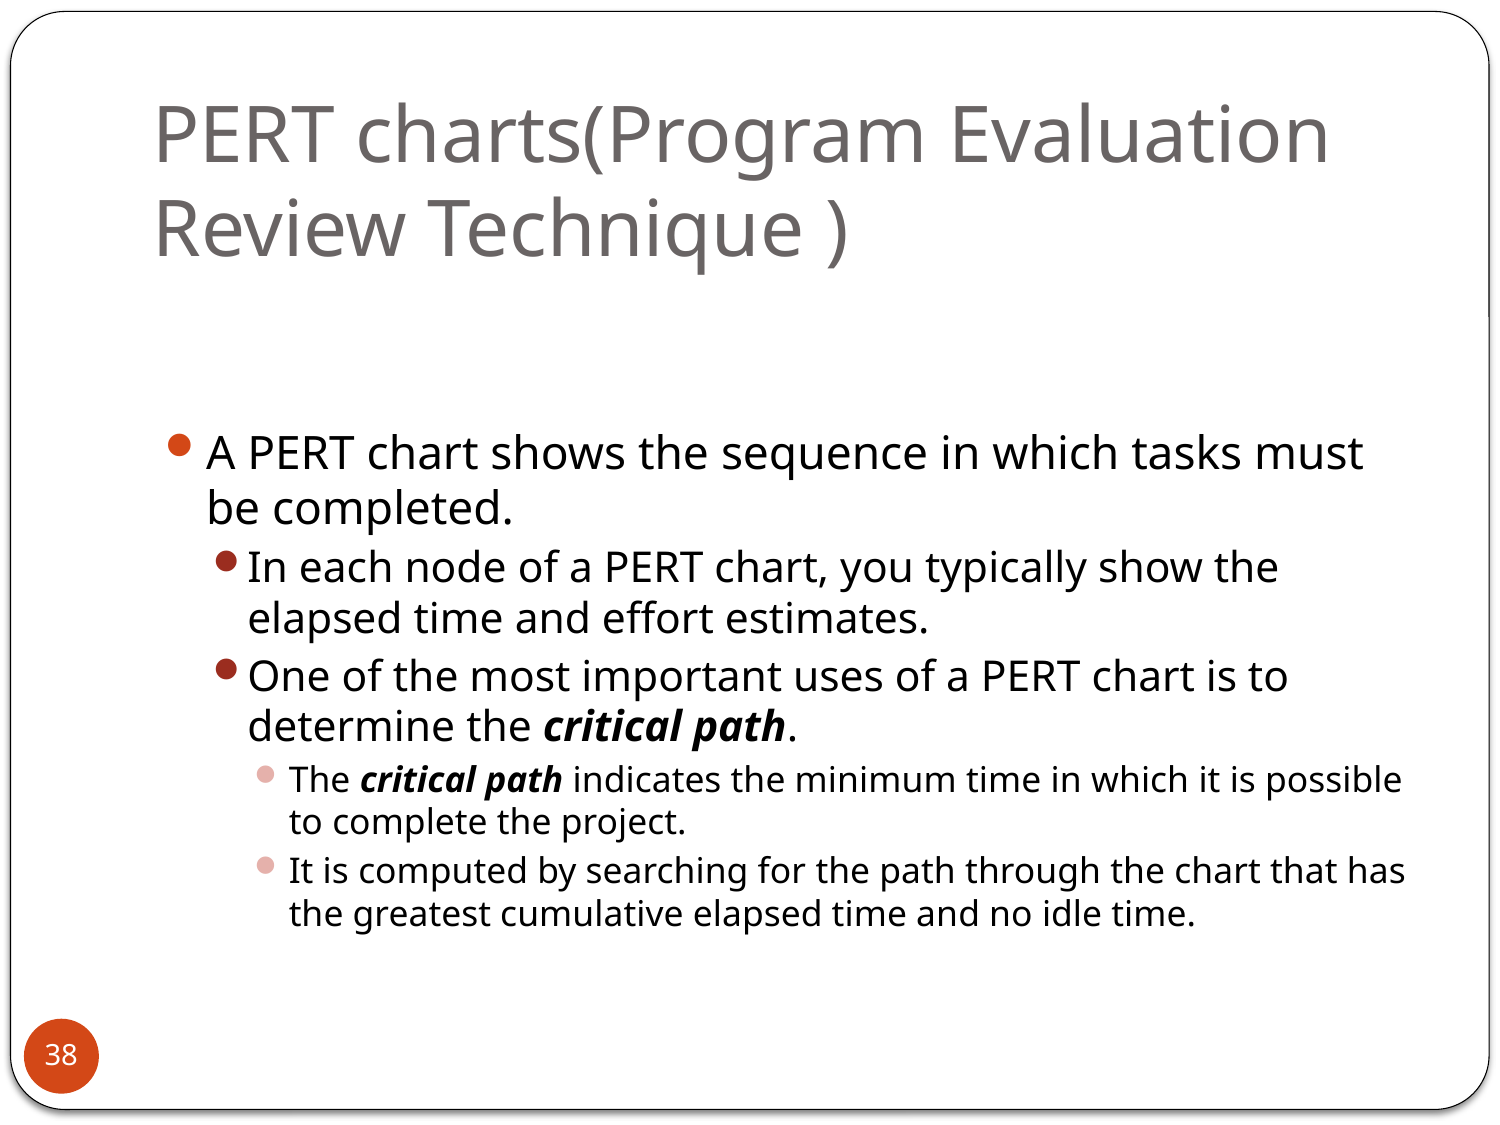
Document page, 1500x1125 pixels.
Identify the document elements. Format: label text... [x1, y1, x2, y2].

slide_number 38 [23, 1018, 99, 1094]
list A PERT chart shows the sequence in which tasks must be completed. In each node of a PERT chart, you typically show the elapsed time and effort estimates. One of the most important uses of a PERT chart is to determine the critical path. The critical path indicates the minimum time in which it is possible to complete the project. It is computed by searching for the path through the chart that has the greatest cumulative elapsed time and no idle time. [150, 350, 1425, 988]
title PERT charts(Program Evaluation Review Technique ) [137, 75, 1413, 288]
